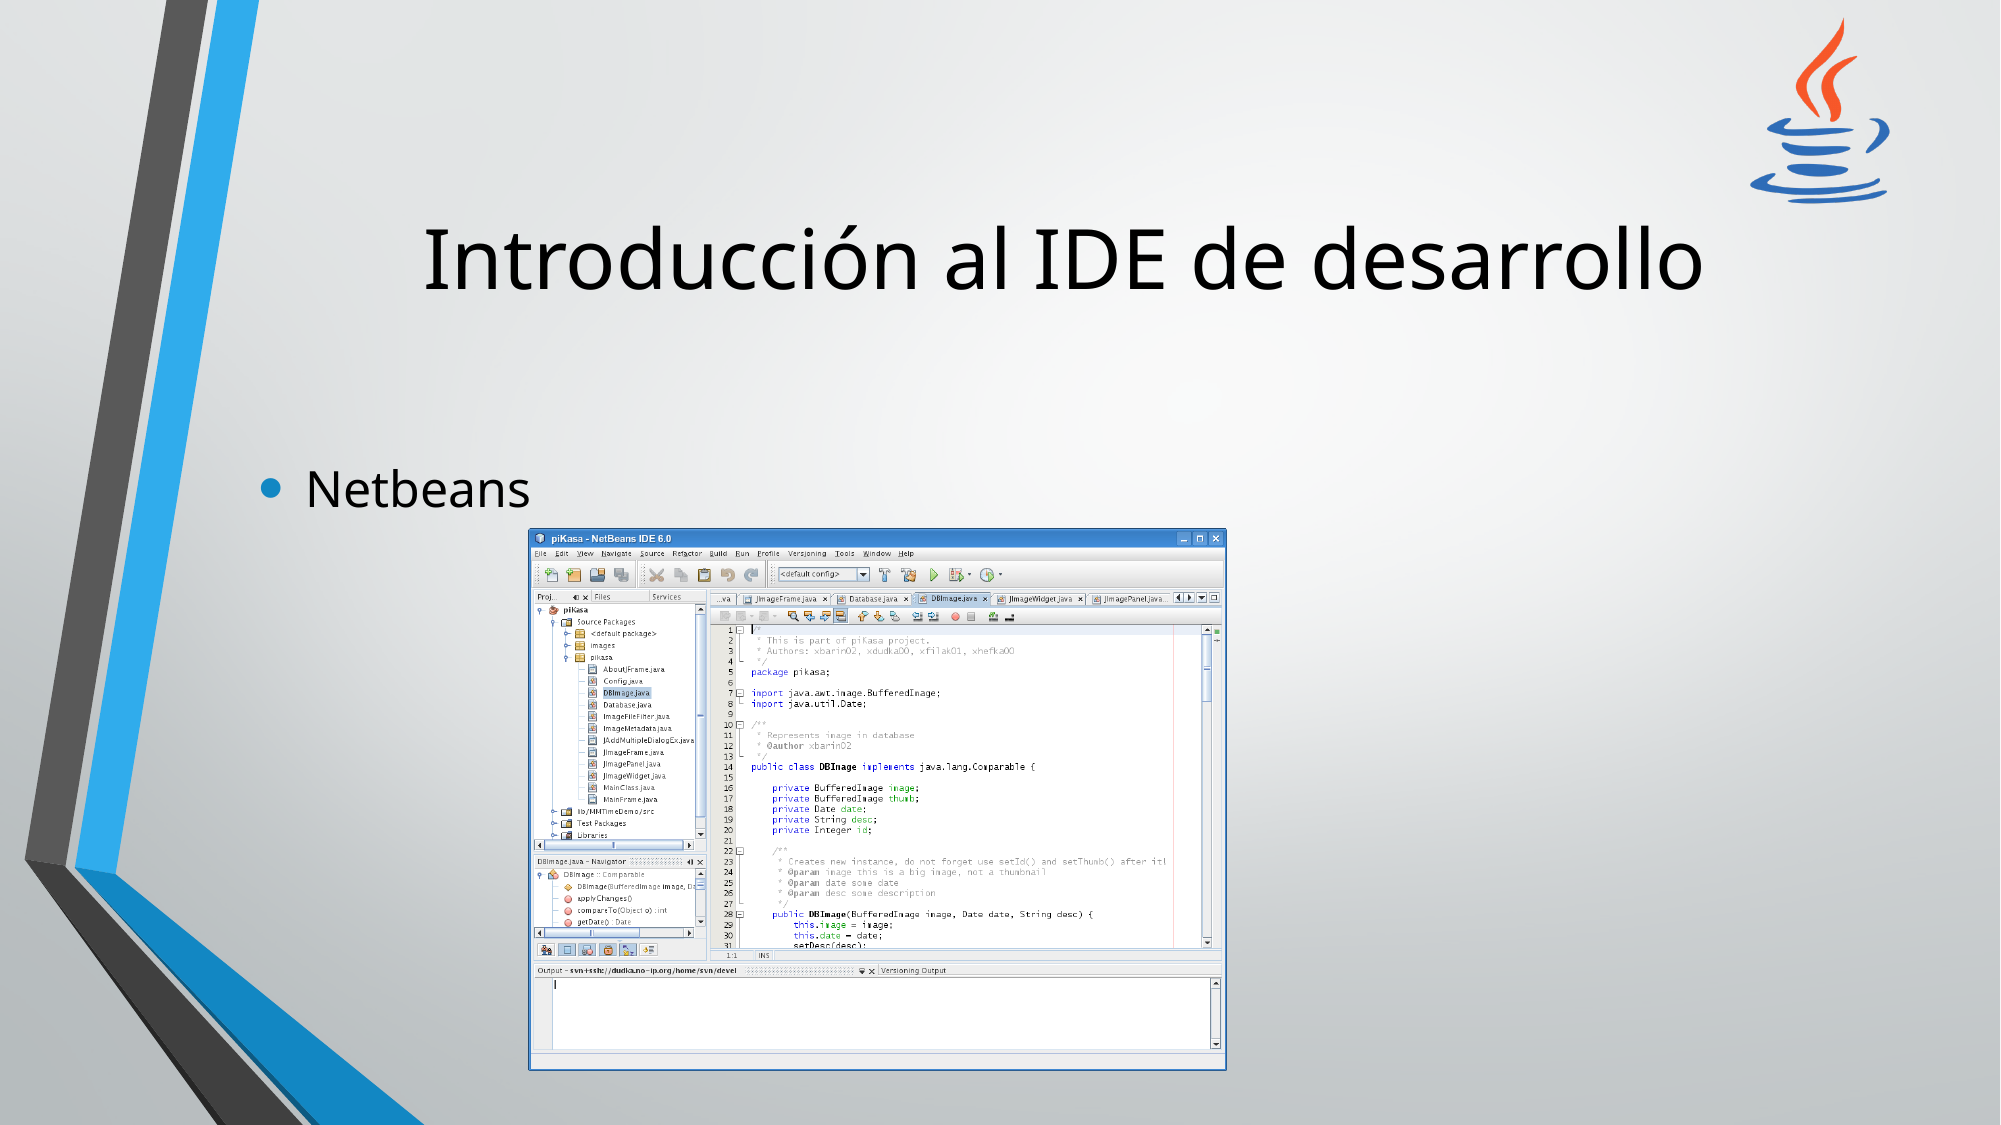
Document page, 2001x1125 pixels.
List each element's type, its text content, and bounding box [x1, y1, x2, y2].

picture [527, 528, 1227, 1071]
picture [1719, 8, 1928, 217]
list Netbeans [243, 437, 1887, 950]
title Introducción al IDE de desarrollo [243, 112, 1887, 400]
